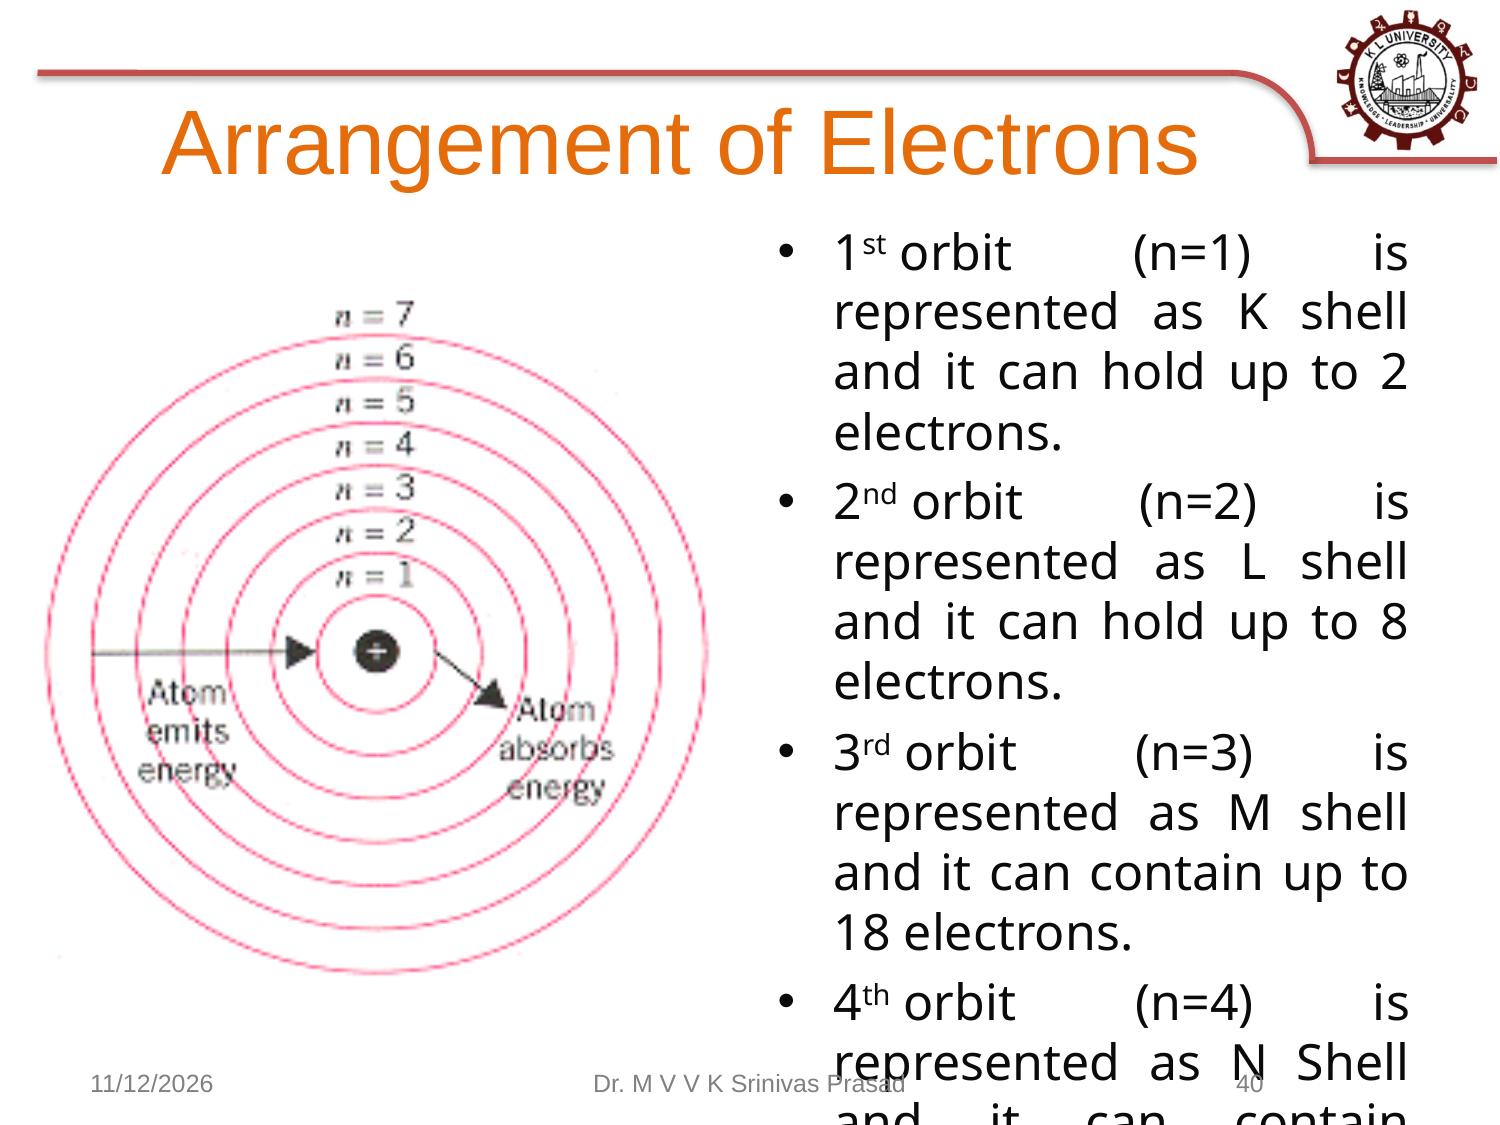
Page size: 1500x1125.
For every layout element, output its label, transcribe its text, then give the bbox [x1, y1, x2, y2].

picture [12, 299, 751, 999]
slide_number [75, 1052, 425, 1113]
title Arrangement of Electrons [74, 87, 1288, 188]
list 1st orbit (n=1) is represented as K shell and it can hold up to 2 electrons. 2nd orbit (n=2) is represented as L shell and it can hold up to 8 electrons. 3rd orbit (n=3) is represented as M shell and it can contain up to 18 electrons. 4th orbit (n=4) is represented as N Shell and it can contain maximum 32 electrons. [762, 212, 1426, 1038]
footer Dr. M V V K Srinivas Prasad [512, 1052, 988, 1113]
picture [1333, 5, 1481, 154]
slide_number 40 [1074, 1052, 1425, 1113]
